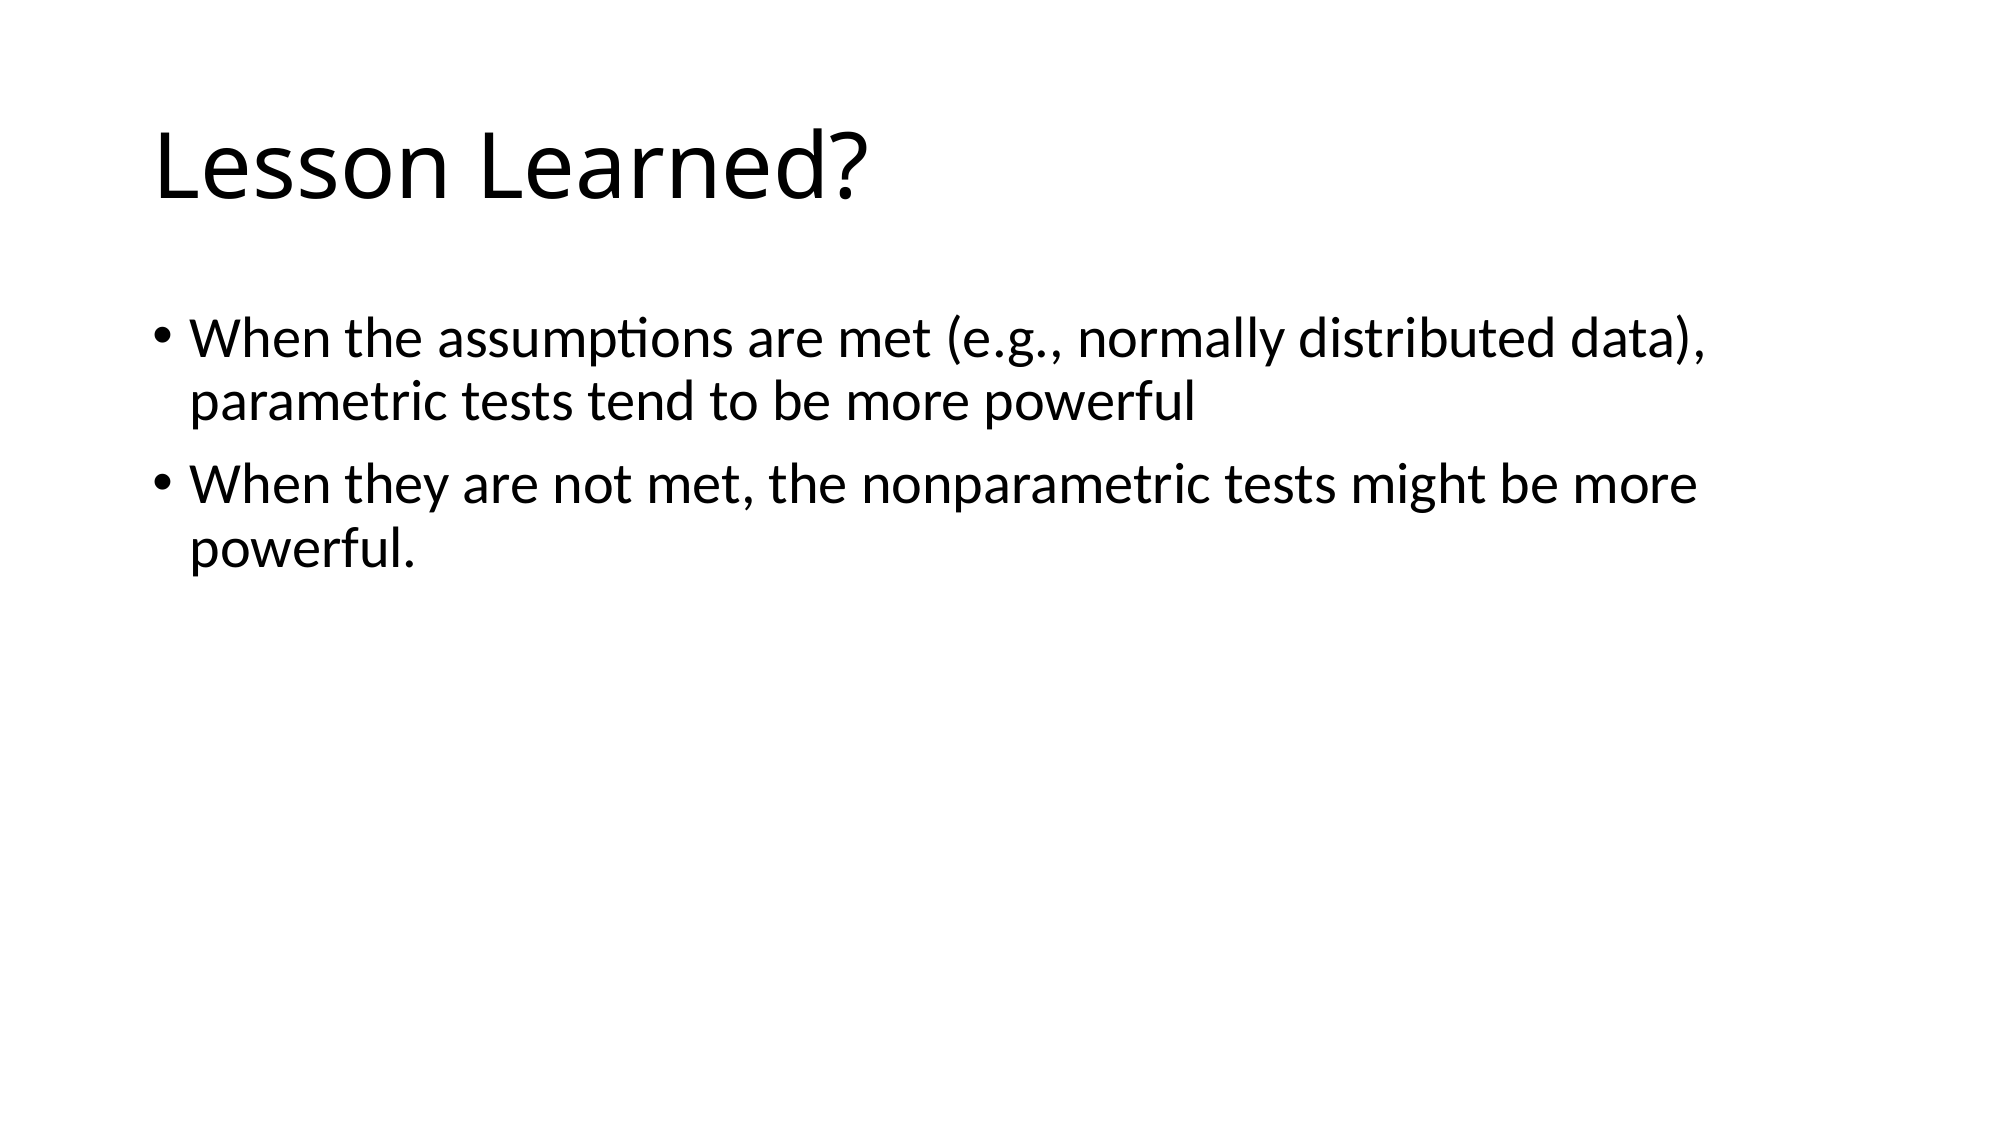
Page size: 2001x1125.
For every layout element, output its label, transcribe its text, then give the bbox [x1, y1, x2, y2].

title Lesson Learned? [137, 59, 1863, 278]
list When the assumptions are met (e.g., normally distributed data), parametric tests tend to be more powerful When they are not met, the nonparametric tests might be more powerful. [137, 299, 1863, 1014]
